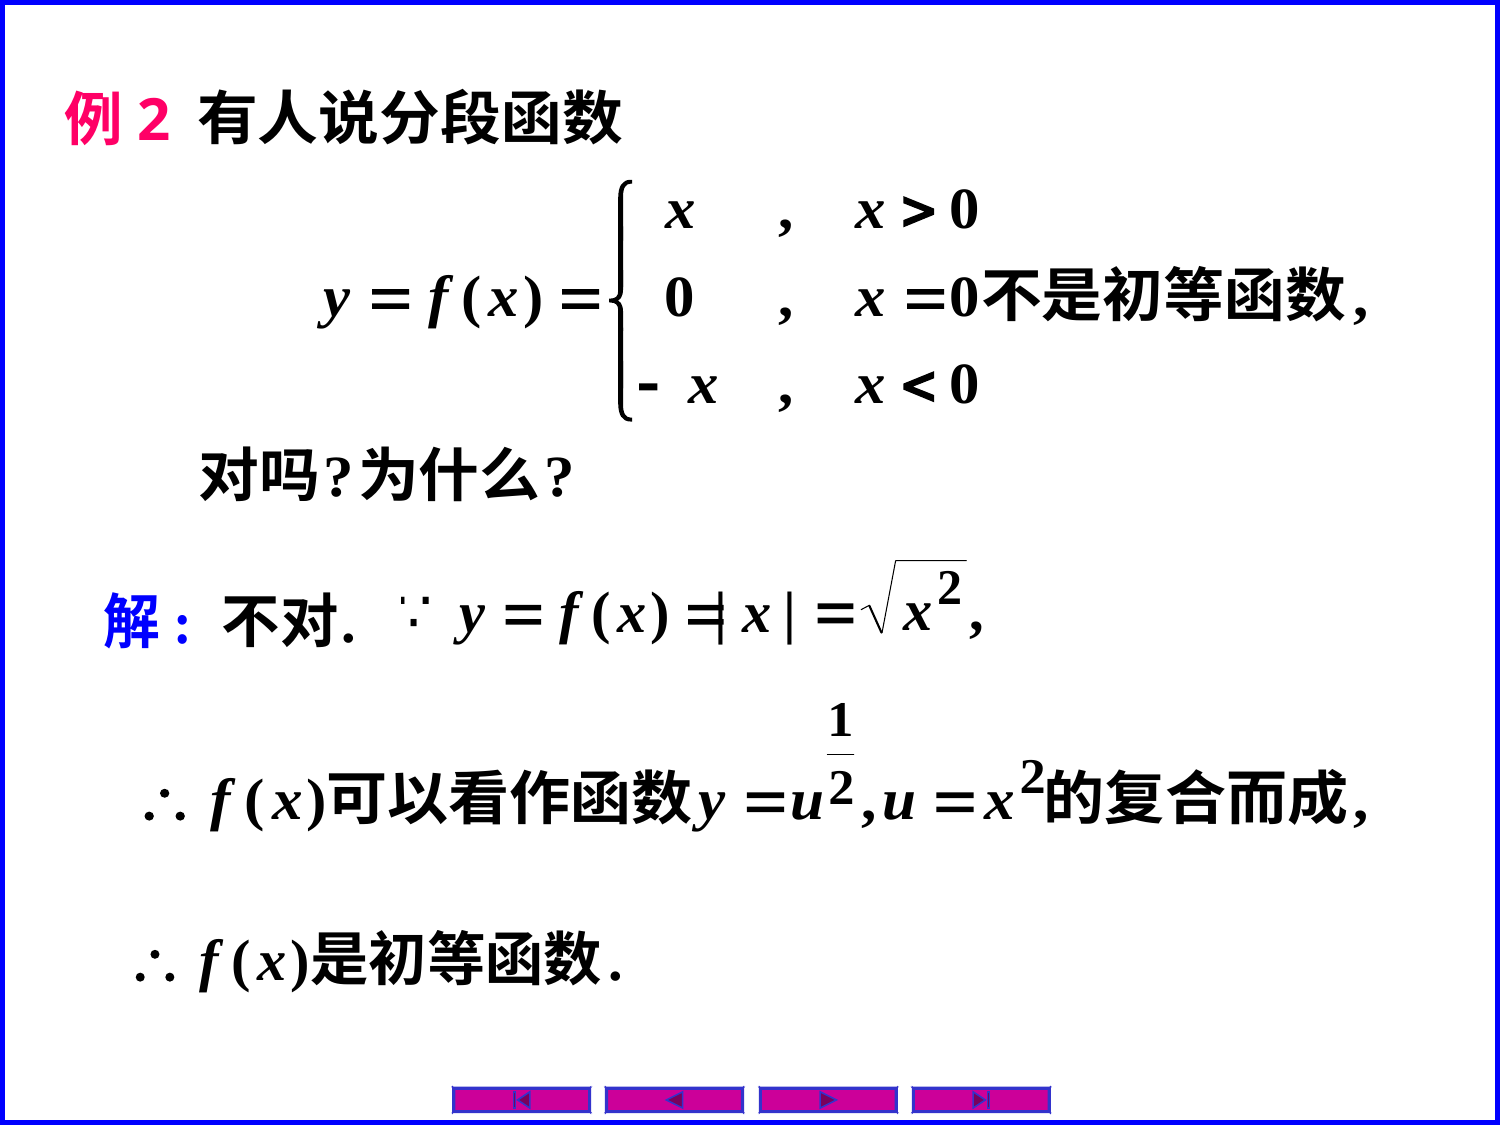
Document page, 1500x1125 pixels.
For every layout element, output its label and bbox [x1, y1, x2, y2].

text_box [0, 0, 1500, 1125]
